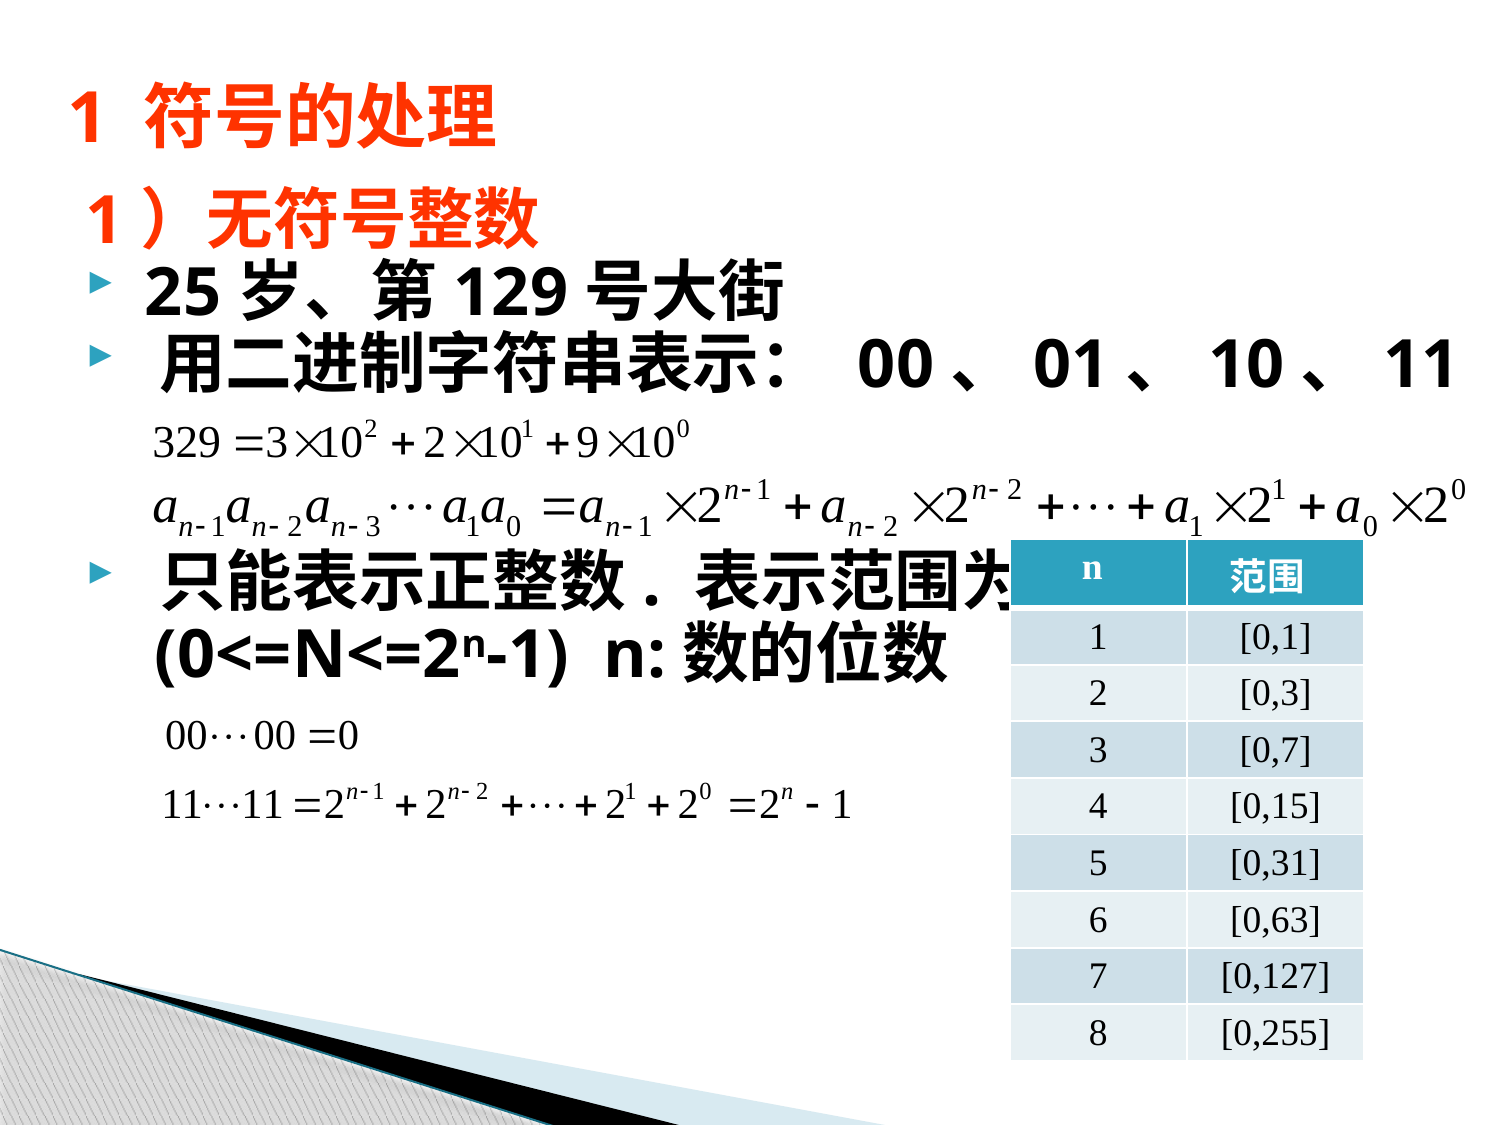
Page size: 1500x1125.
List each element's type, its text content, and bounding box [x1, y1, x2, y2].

table_cell 8 [1011, 1005, 1186, 1060]
table_cell 4 [1011, 779, 1186, 834]
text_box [146, 407, 701, 470]
table_cell 3 [1011, 722, 1186, 777]
table_cell 5 [1011, 835, 1186, 890]
table_cell [0,7] [1188, 722, 1363, 777]
table_cell 1 [1011, 611, 1186, 664]
title 1 符号的处理 [53, 20, 1347, 184]
table_cell 2 [1011, 666, 1186, 720]
table_header n [1011, 562, 1186, 605]
table_cell [0,255] [1188, 1005, 1363, 1060]
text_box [159, 712, 858, 826]
table_cell [0,15] [1188, 779, 1363, 834]
table_cell 7 [1011, 949, 1186, 1003]
table_header 范围 [1188, 562, 1363, 605]
table_cell [0,1] [1188, 611, 1363, 664]
table_cell [0,31] [1188, 835, 1363, 890]
list 1）无符号整数 25岁、第129号大街 用二进制字符串表示： 00、01、10、11 只能表示正整数. 表示范围为 (0<=N<=2n-1) n:数的位数 [53, 184, 1477, 1103]
table_cell [0,3] [1188, 666, 1363, 720]
table_cell 6 [1011, 892, 1186, 947]
table_cell [0,63] [1188, 892, 1363, 947]
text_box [144, 466, 1477, 550]
table_cell [0,127] [1188, 949, 1363, 1003]
